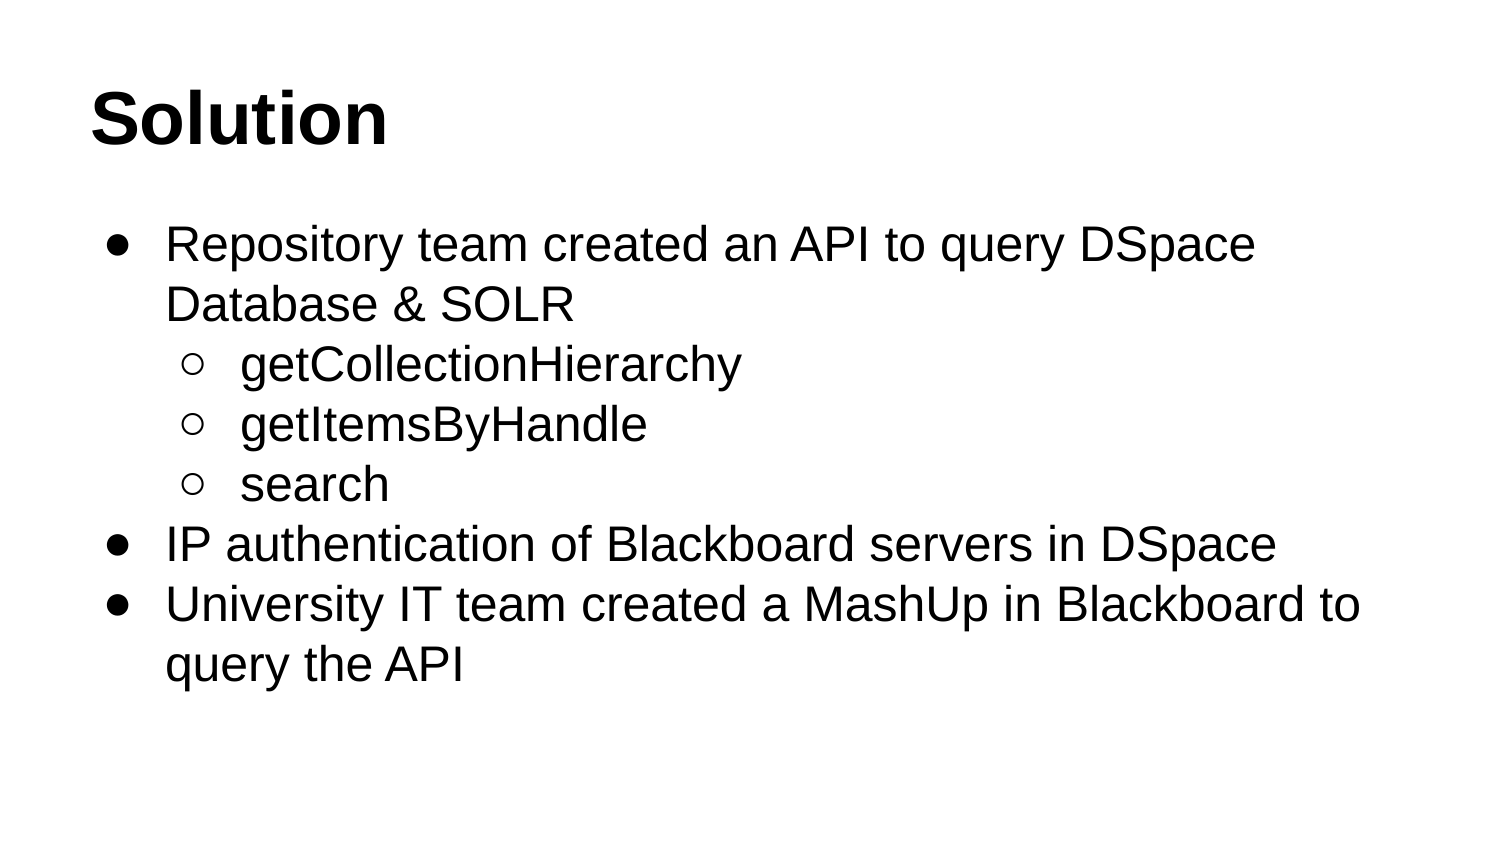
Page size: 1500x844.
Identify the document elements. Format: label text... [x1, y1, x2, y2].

title Solution [75, 33, 1425, 175]
list Repository team created an API to query DSpace Database & SOLR getCollectionHierarchy getItemsByHandle search IP authentication of Blackboard servers in DSpace University IT team created a MashUp in Blackboard to query the API [75, 196, 1425, 808]
